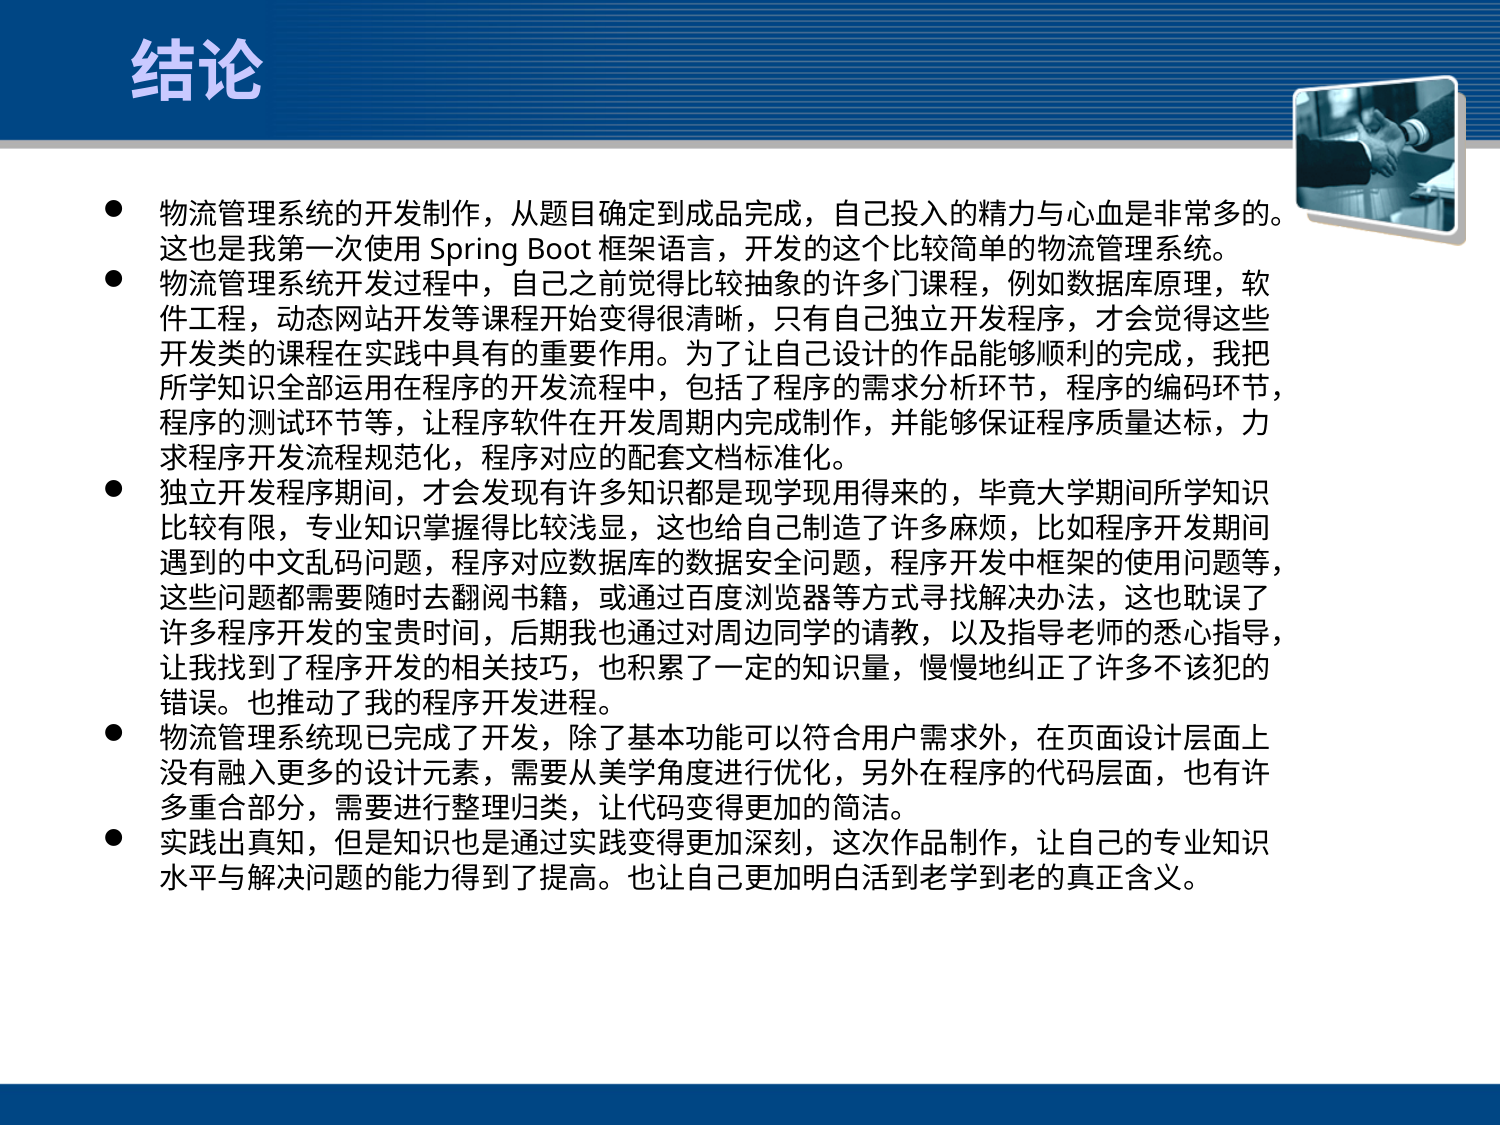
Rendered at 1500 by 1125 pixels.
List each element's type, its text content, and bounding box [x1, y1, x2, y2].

picture [0, 1, 1500, 1125]
text_box 物流管理系统的开发制作，从题目确定到成品完成，自己投入的精力与心血是非常多的。这也是我第一次使用Spring Boot框架语言，开发的这个比较简单的物流管理系统。 物流管理系统开发过程中，自己之前觉得比较抽象的许多门课程，例如数据库原理，软件工程，动态网站开发等课程开始变得很清晰，只有自己独立开发程序，才会觉得这些开发类的课程在实践中具有的重要作用。为了让自己设计的作品能够顺利的完成，我把所学知识全部运用在程序的开发流程中，包括了程序的需求分析环节，程序的编码环节，程序的测试环节等，让程序软件在开发周期内完成制作，并能够保证程序质量达标，力求程序开发流程规范化，程序对应的配套文档标准化。 独立开发程序期间，才会发现有许多知识都是现学现用得来的，毕竟大学期间所学知识比较有限，专业知识掌握得比较浅显，这也给自己制造了许多麻烦，比如程序开发期间遇到的中文乱码问题，程序对应数据库的数据安全问题，程序开发中框架的使用问题等，这些问题都需要随时去翻阅书籍，或通过百度浏览器等方式寻找解决办法，这也耽误了许多程序开发的宝贵时间，后期我也通过对周边同学的请教，以及指导老师的悉心指导，让我找到了程序开发的相关技巧，也积累了一定的知识量，慢慢地纠正了许多不该犯的错误。也推动了我的程序开发进程。 物流管理系统现已完成了开发，除了基本功能可以符合用户需求外，在页面设计层面上没有融入更多的设计元素，需要从美学角度进行优化，另外在程序的代码层面，也有许多重合部分，需要进行整理归类，让代码变得更加的简洁。 实践出真知，但是知识也是通过实践变得更加深刻，这次作品制作，让自己的专业知识水平与解决问题的能力得到了提高。也让自己更加明白活到老学到老的真正含义。 [88, 187, 1286, 902]
title 结论 [115, 1, 1391, 138]
